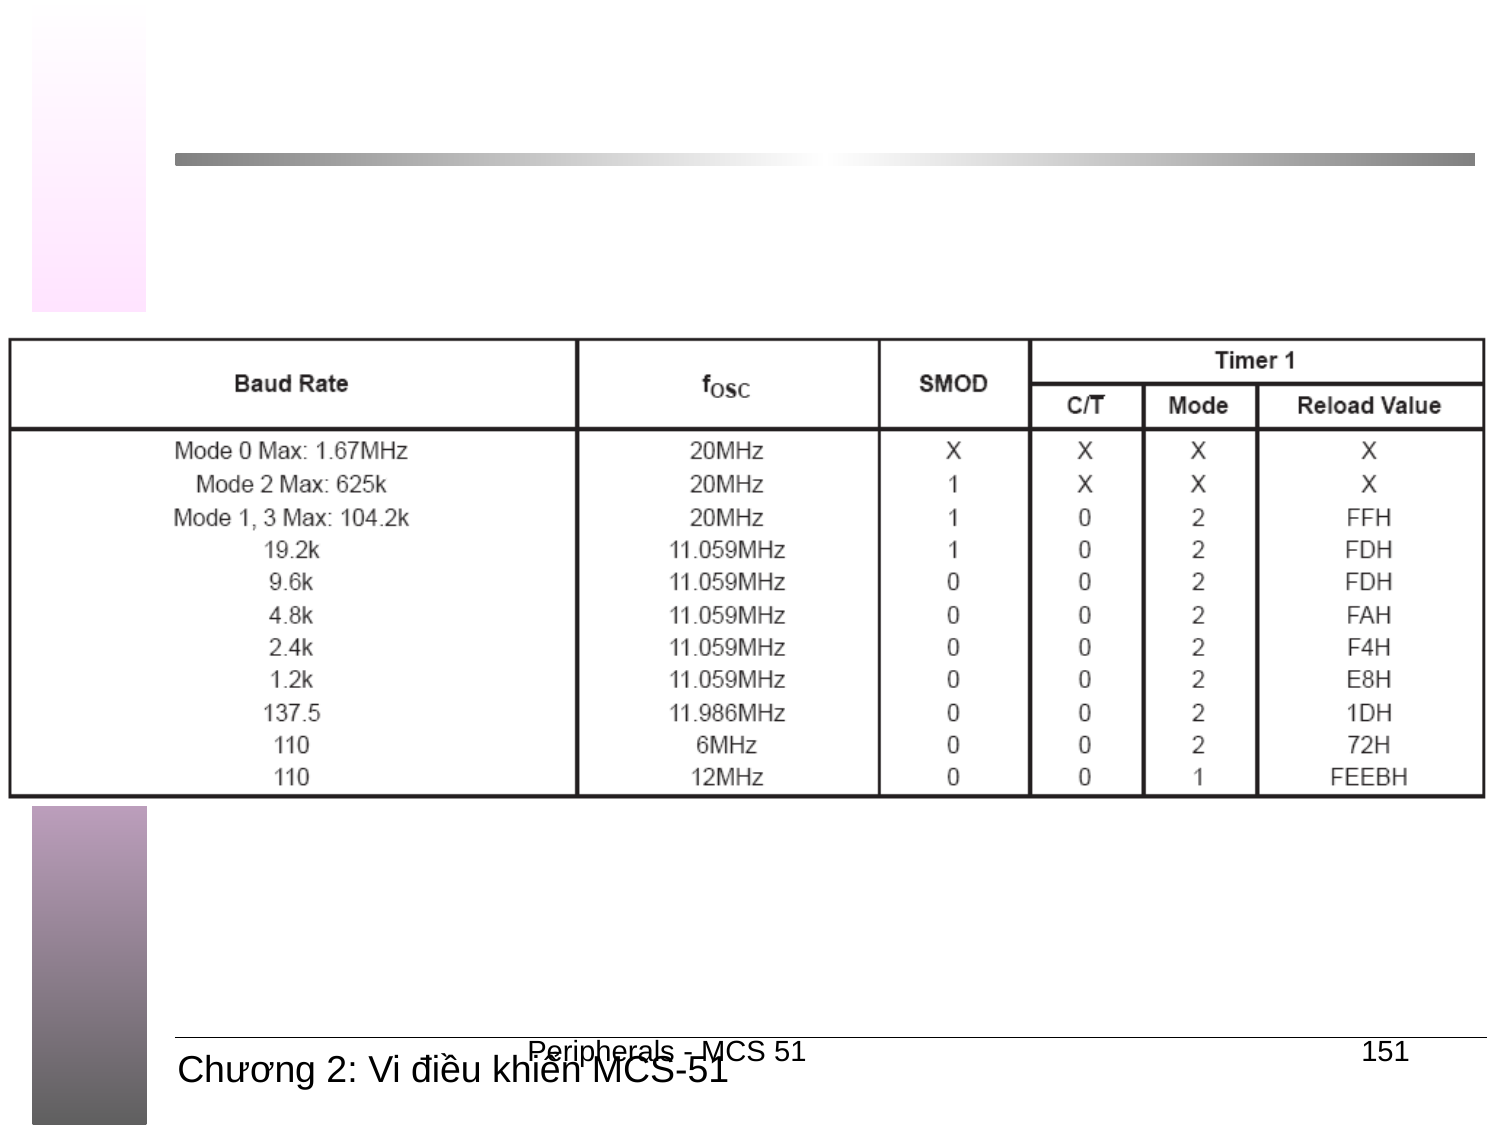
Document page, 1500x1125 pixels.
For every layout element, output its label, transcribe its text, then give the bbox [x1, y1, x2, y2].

slide_number 151 [1112, 1024, 1426, 1101]
footer Peripherals - MCS 51 [512, 1025, 988, 1100]
picture [0, 312, 1500, 807]
